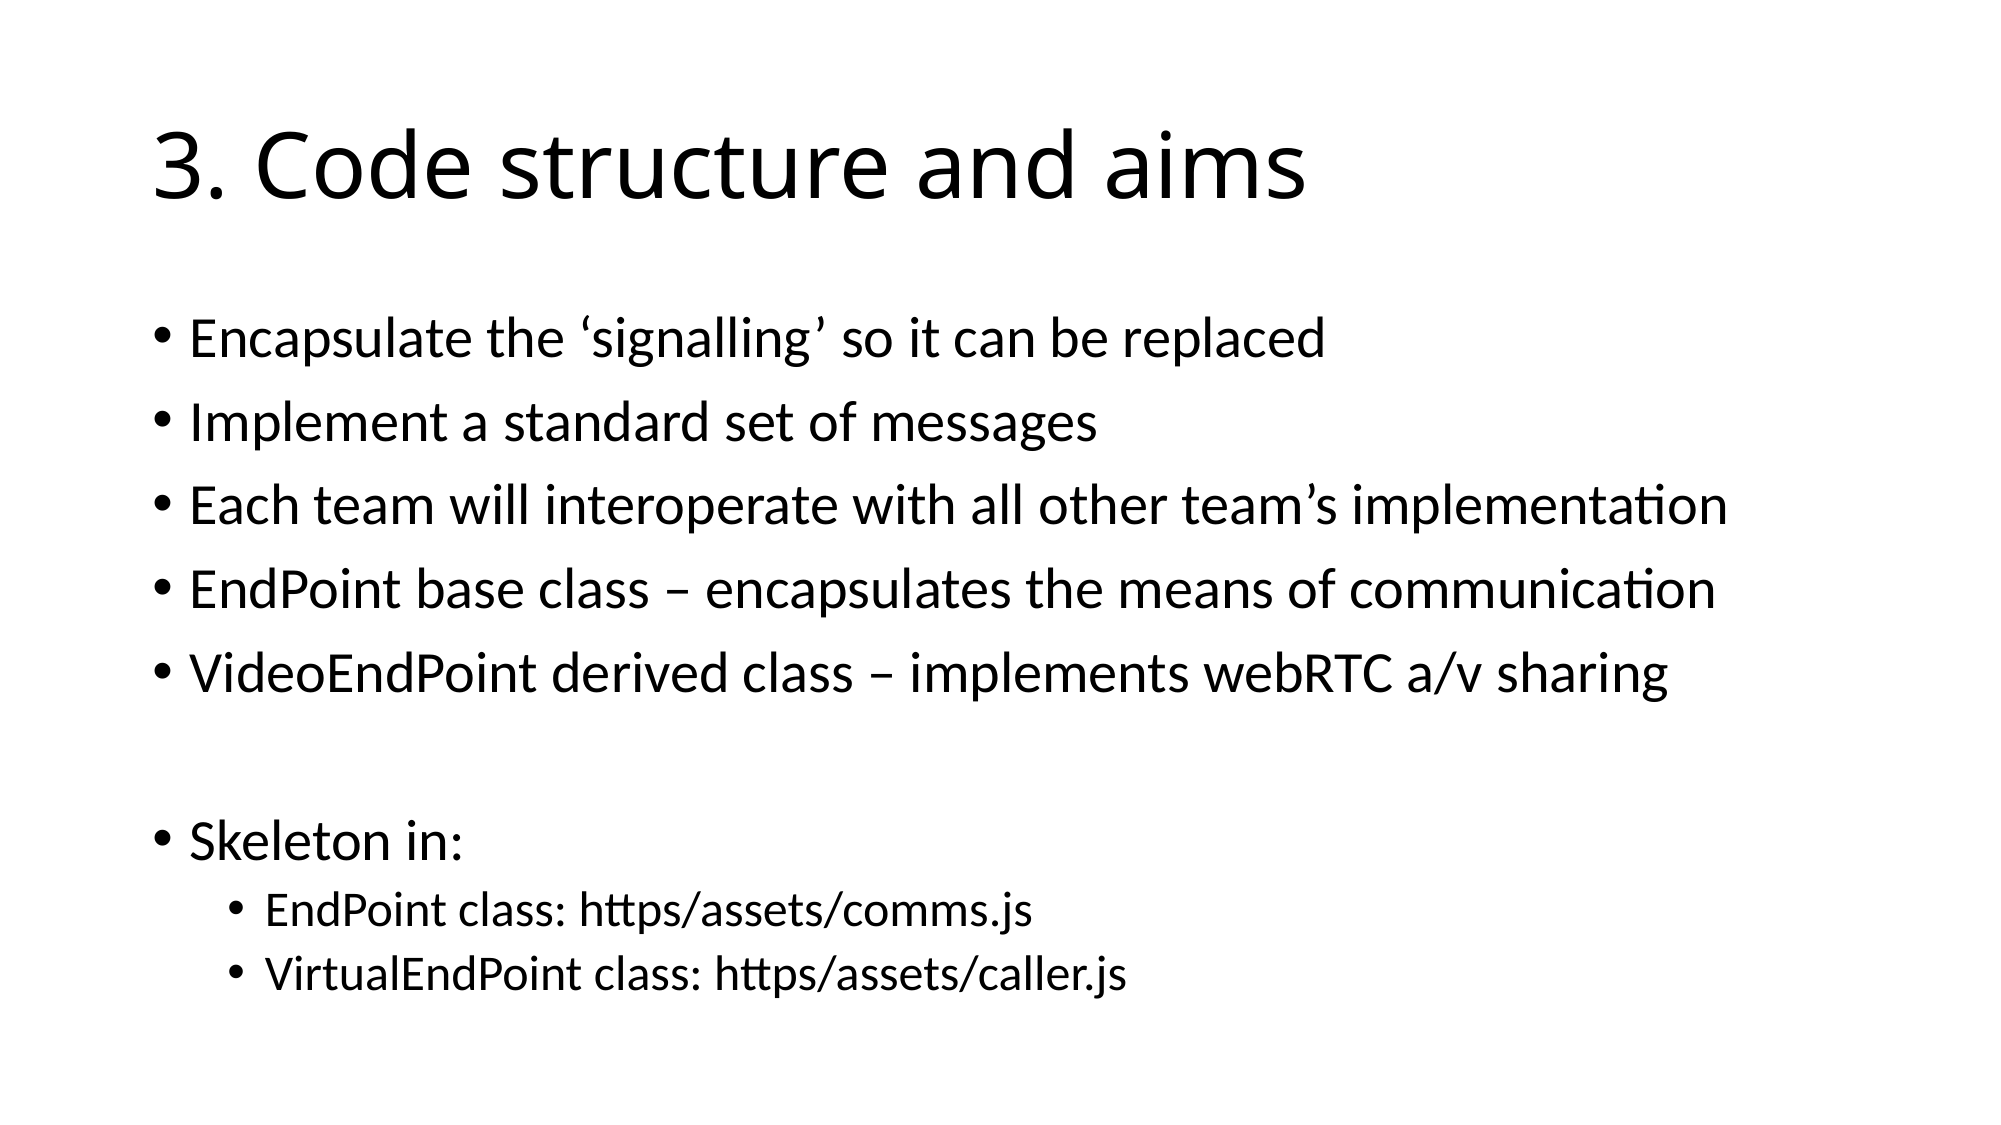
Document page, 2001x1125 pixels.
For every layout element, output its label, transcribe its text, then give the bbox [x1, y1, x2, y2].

list Encapsulate the ‘signalling’ so it can be replaced Implement a standard set of messages Each team will interoperate with all other team’s implementation EndPoint base class – encapsulates the means of communication VideoEndPoint derived class – implements webRTC a/v sharing Skeleton in: EndPoint class: https/assets/comms.js VirtualEndPoint class: https/assets/caller.js [137, 299, 1863, 1014]
title 3. Code structure and aims [137, 59, 1863, 278]
